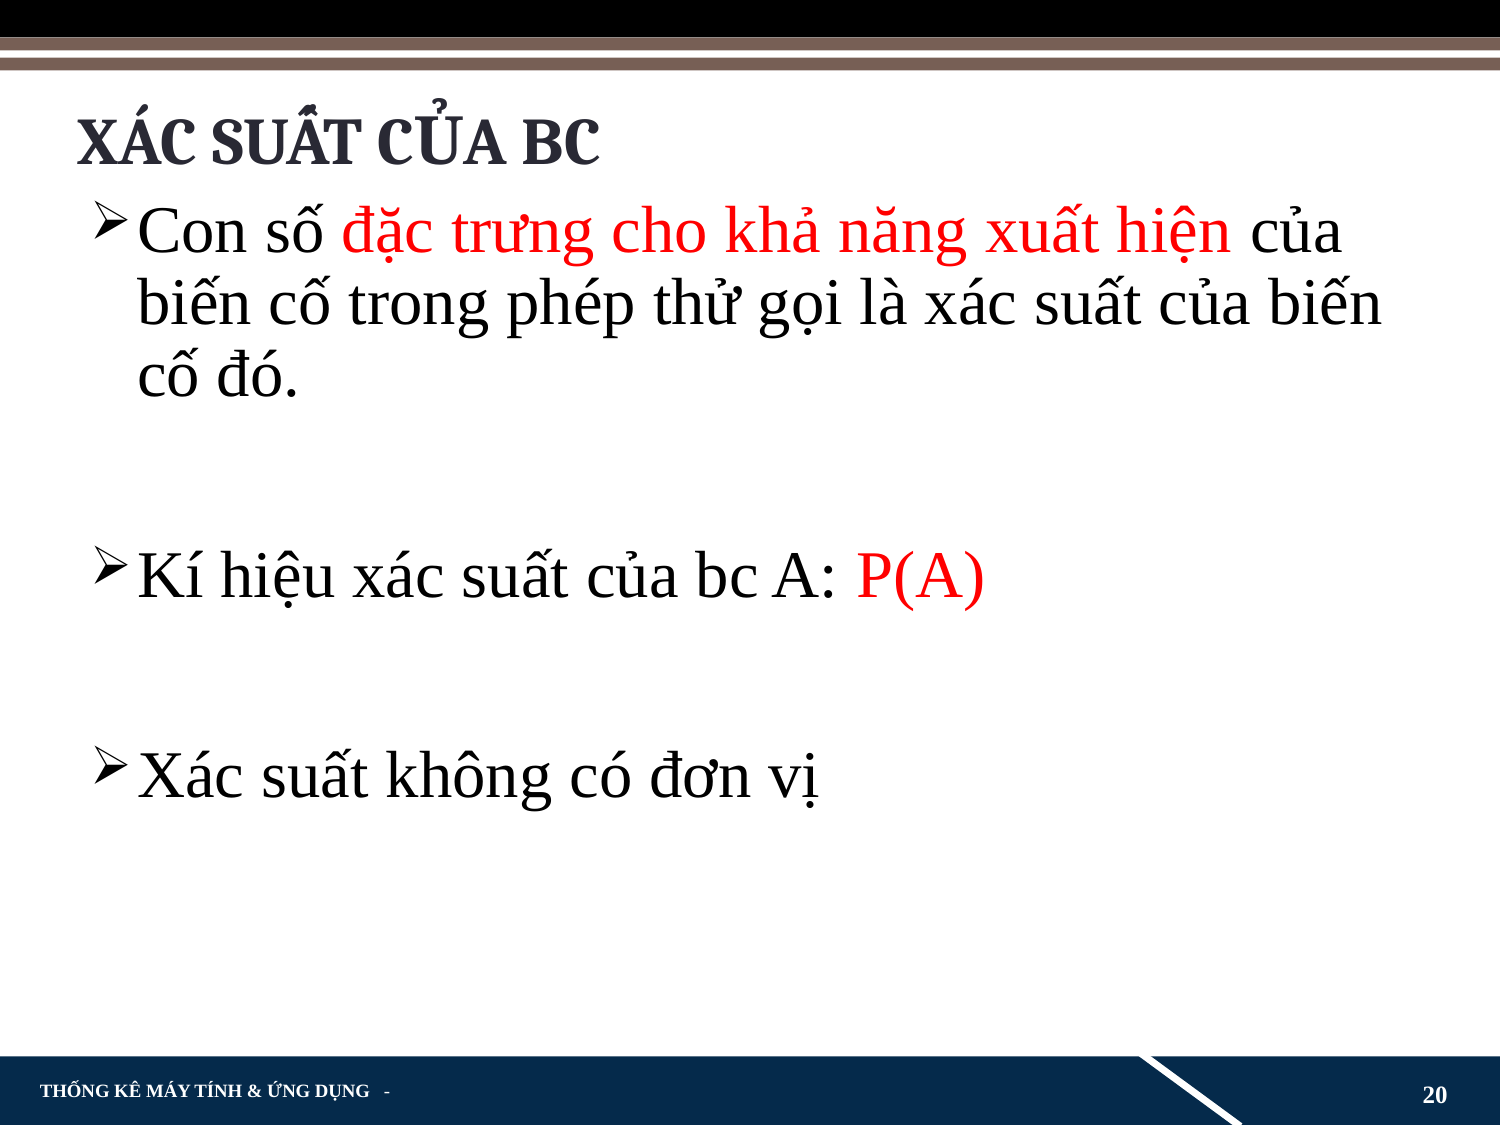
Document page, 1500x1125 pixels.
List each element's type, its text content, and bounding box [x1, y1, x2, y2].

title XÁC SUẤT CỦA BC [62, 99, 1420, 253]
list Con số đặc trưng cho khả năng xuất hiện của biến cố trong phép thử gọi là xác suất của biến cố đó. Kí hiệu xác suất của bc A: P(A) Xác suất không có đơn vị [75, 187, 1463, 988]
slide_number 20 [1347, 1074, 1463, 1113]
